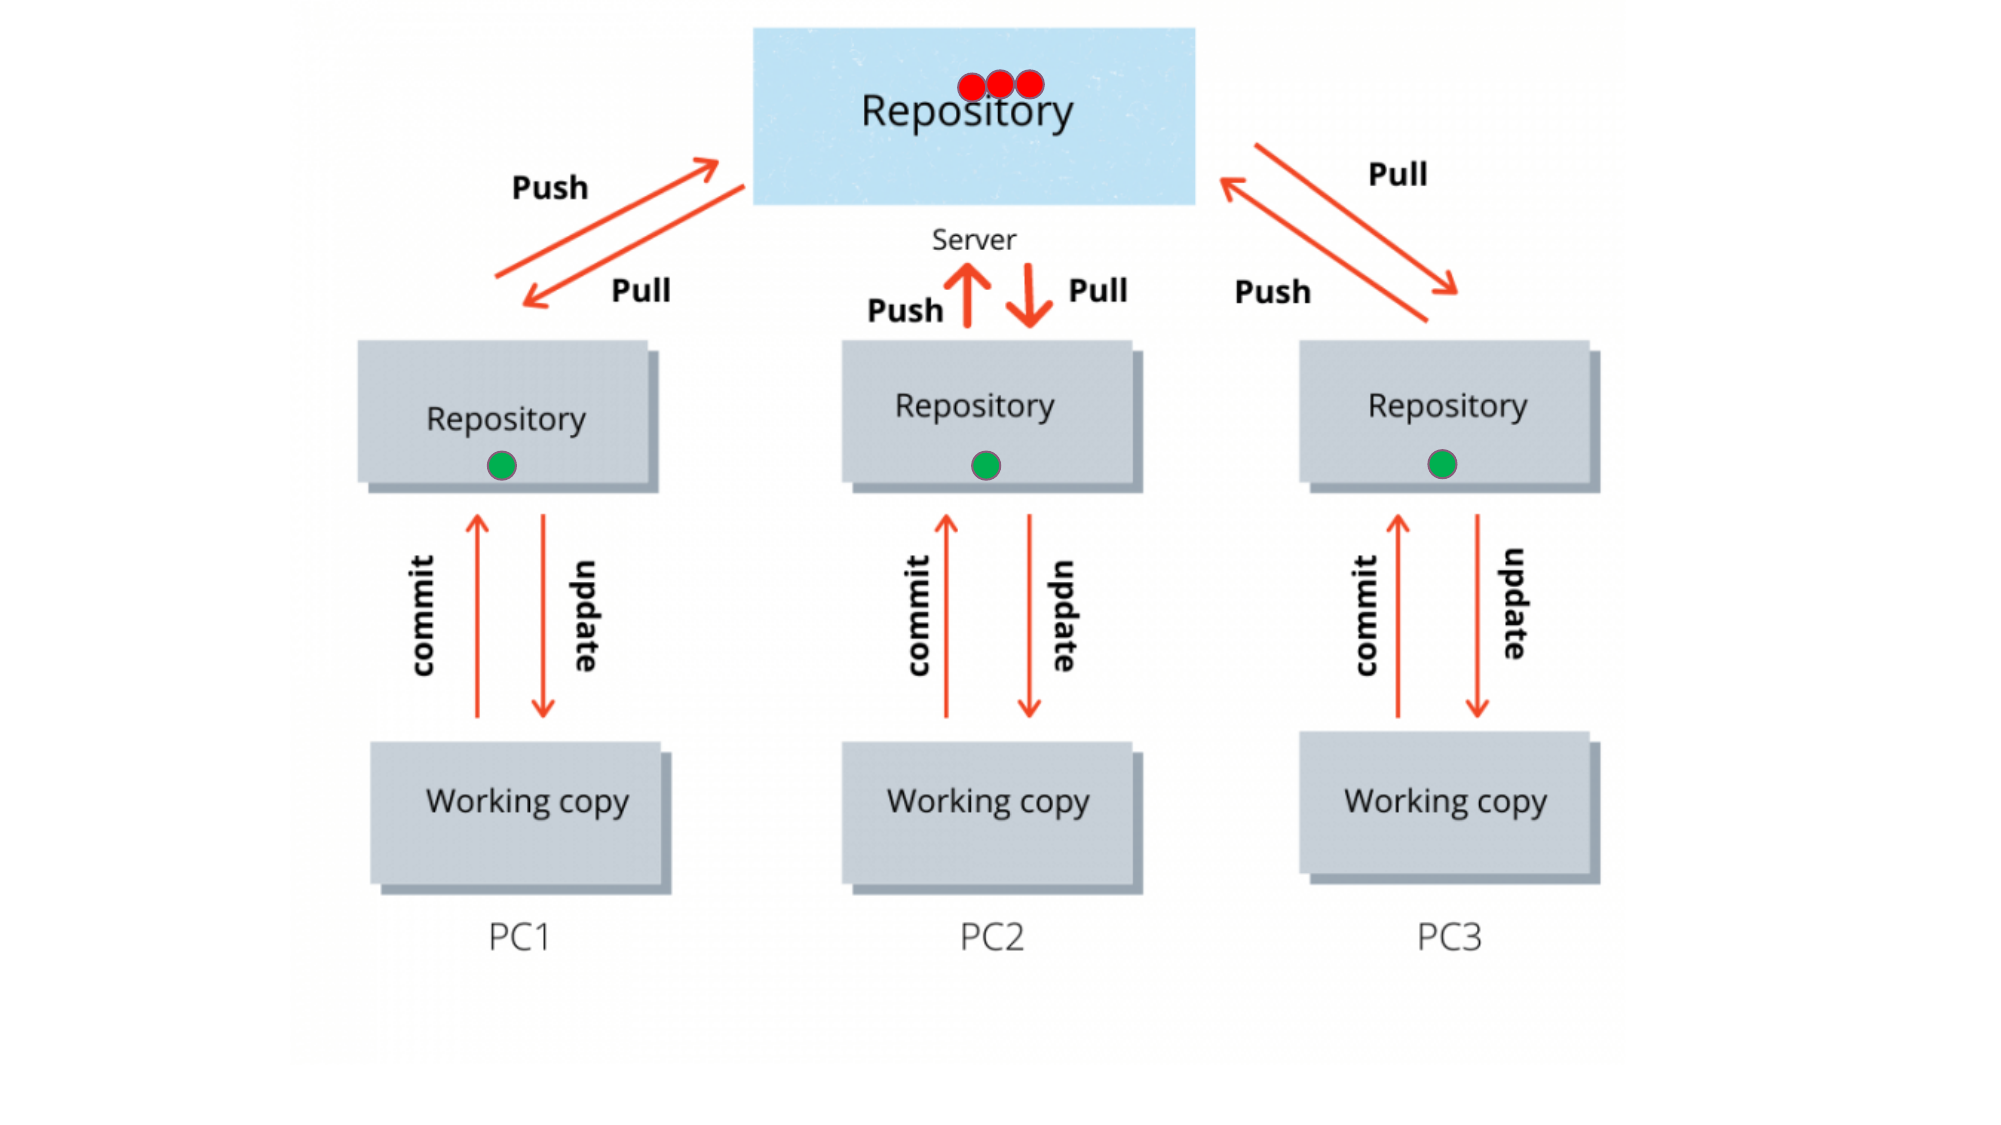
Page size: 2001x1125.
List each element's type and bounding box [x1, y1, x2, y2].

picture [290, 0, 1626, 1065]
